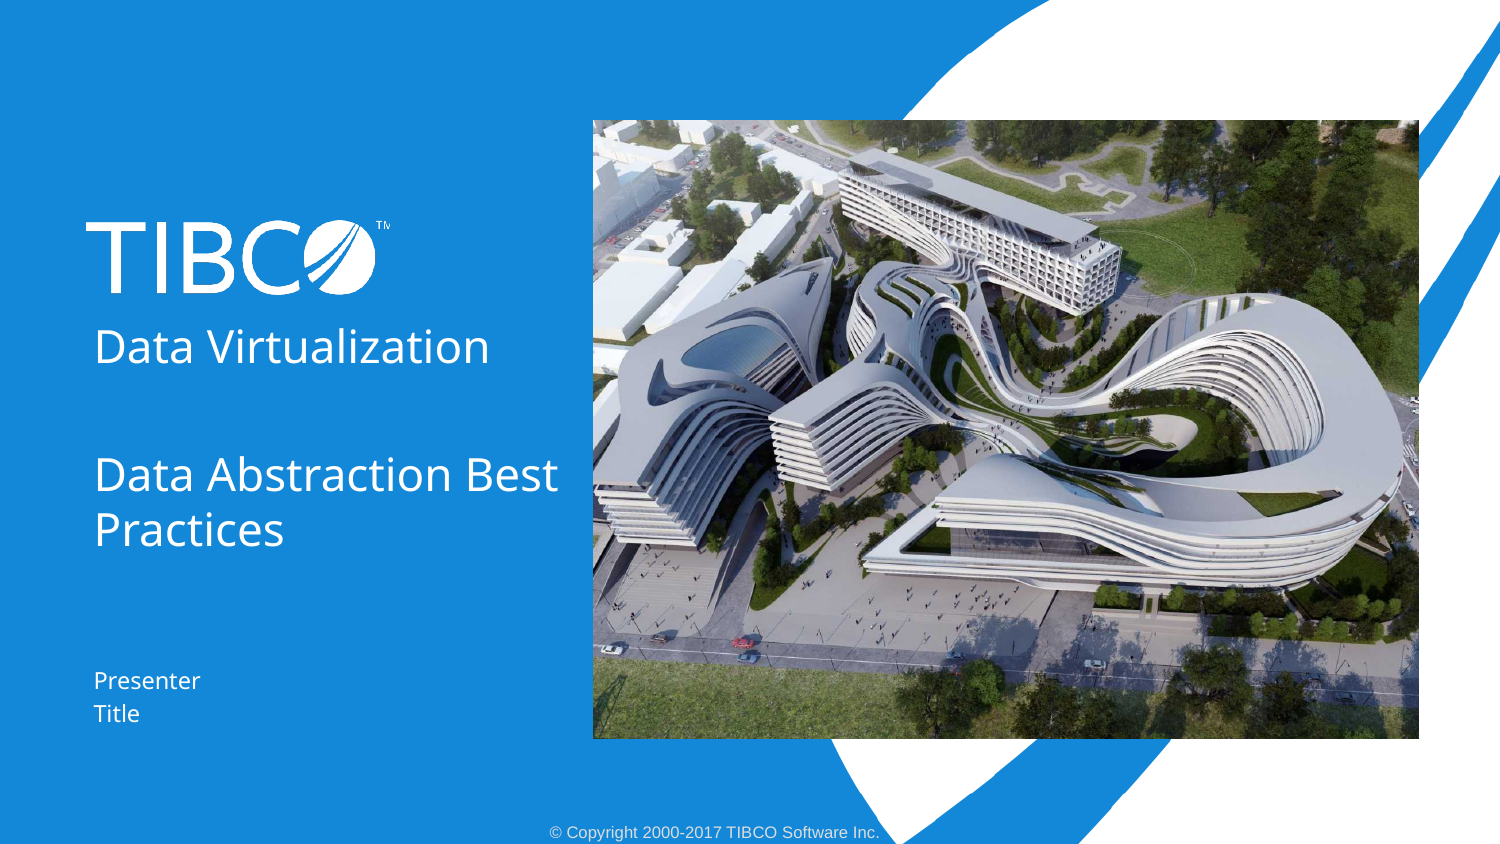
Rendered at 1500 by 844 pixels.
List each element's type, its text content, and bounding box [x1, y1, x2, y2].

list Presenter Title [78, 658, 588, 736]
footer © Copyright 2000-2017 TIBCO Software Inc. [477, 809, 953, 844]
list Data Virtualization Data Abstraction Best Practices [78, 310, 588, 507]
picture [593, 120, 1420, 740]
